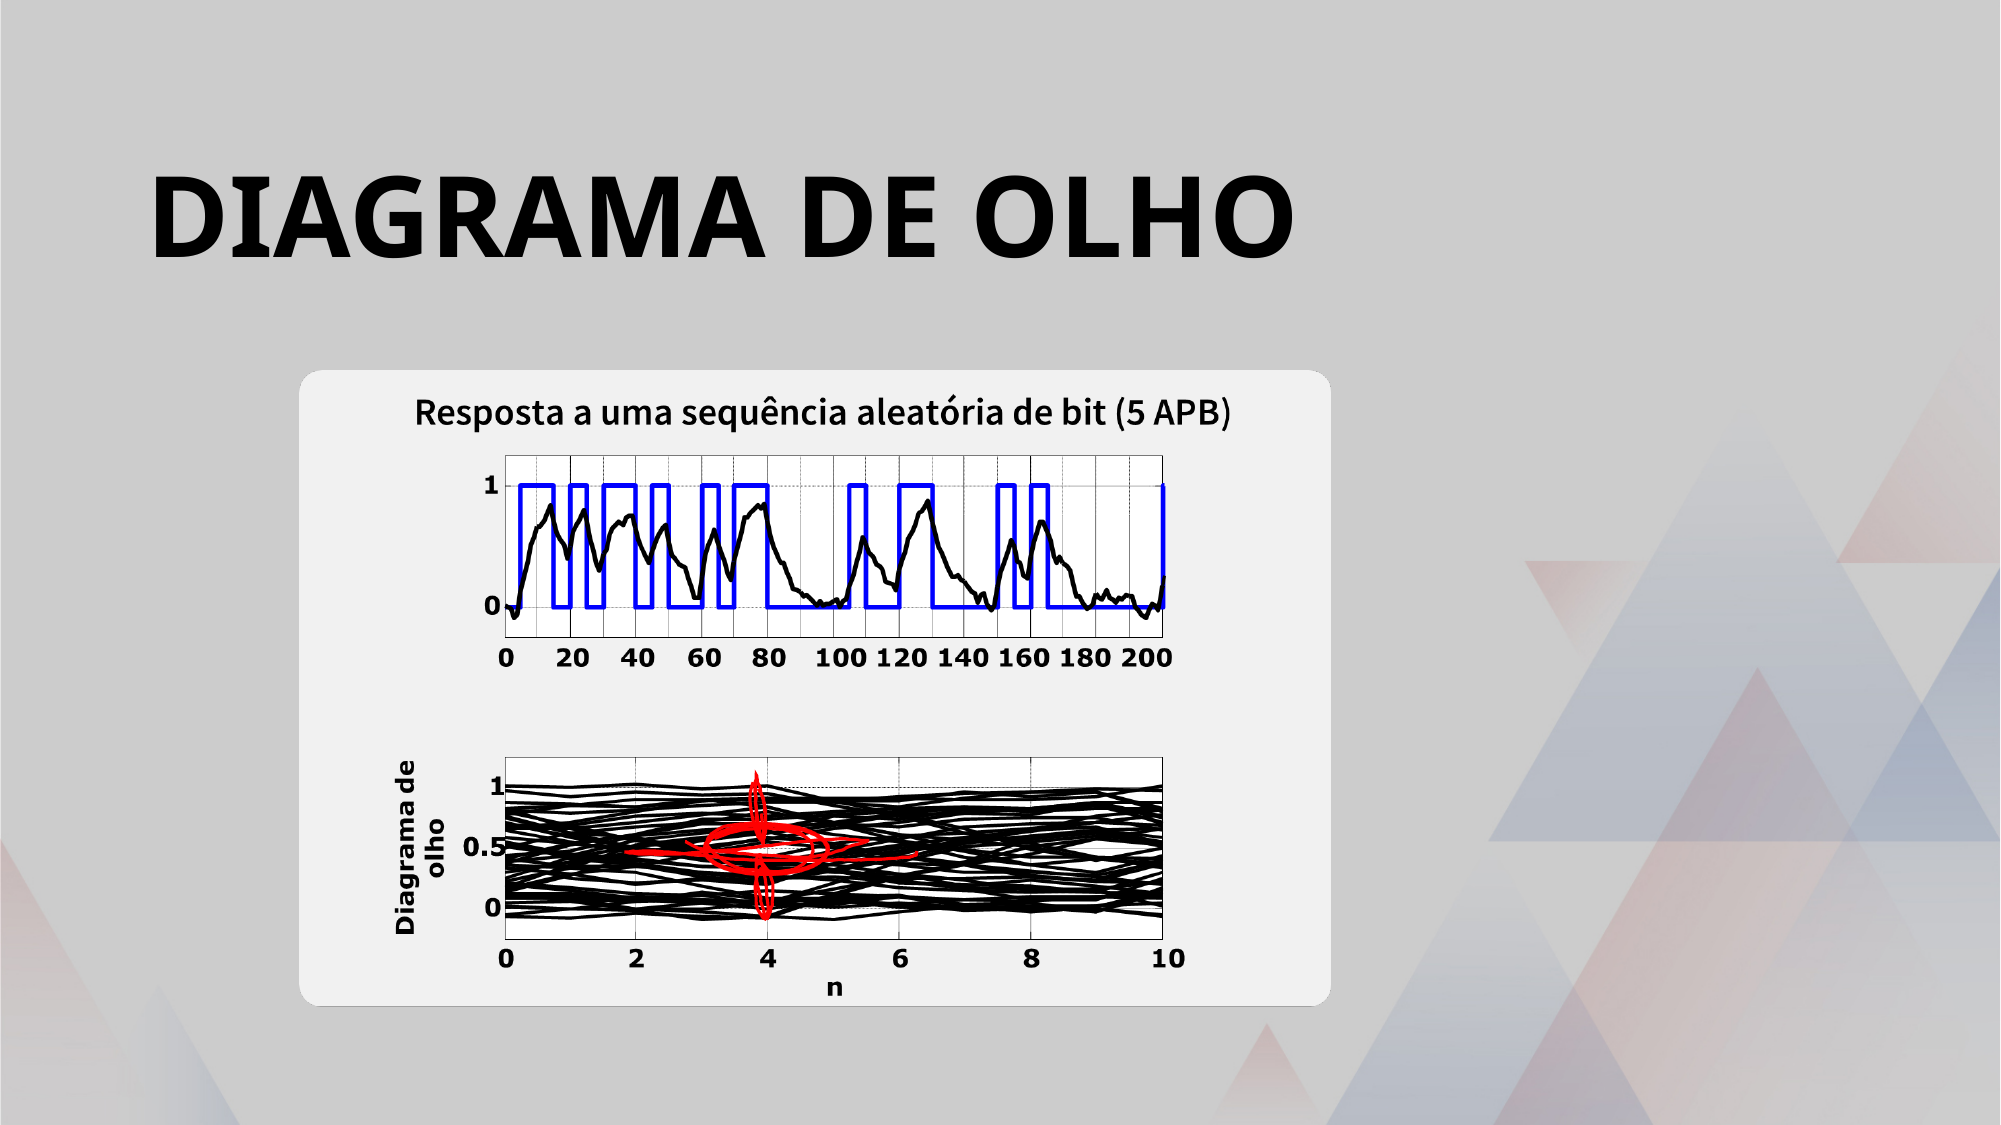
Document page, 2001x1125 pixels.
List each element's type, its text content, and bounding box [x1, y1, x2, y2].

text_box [749, 774, 766, 844]
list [299, 370, 1331, 1016]
picture [0, 0, 2001, 1125]
title Diagrama de olho [131, 112, 1869, 331]
